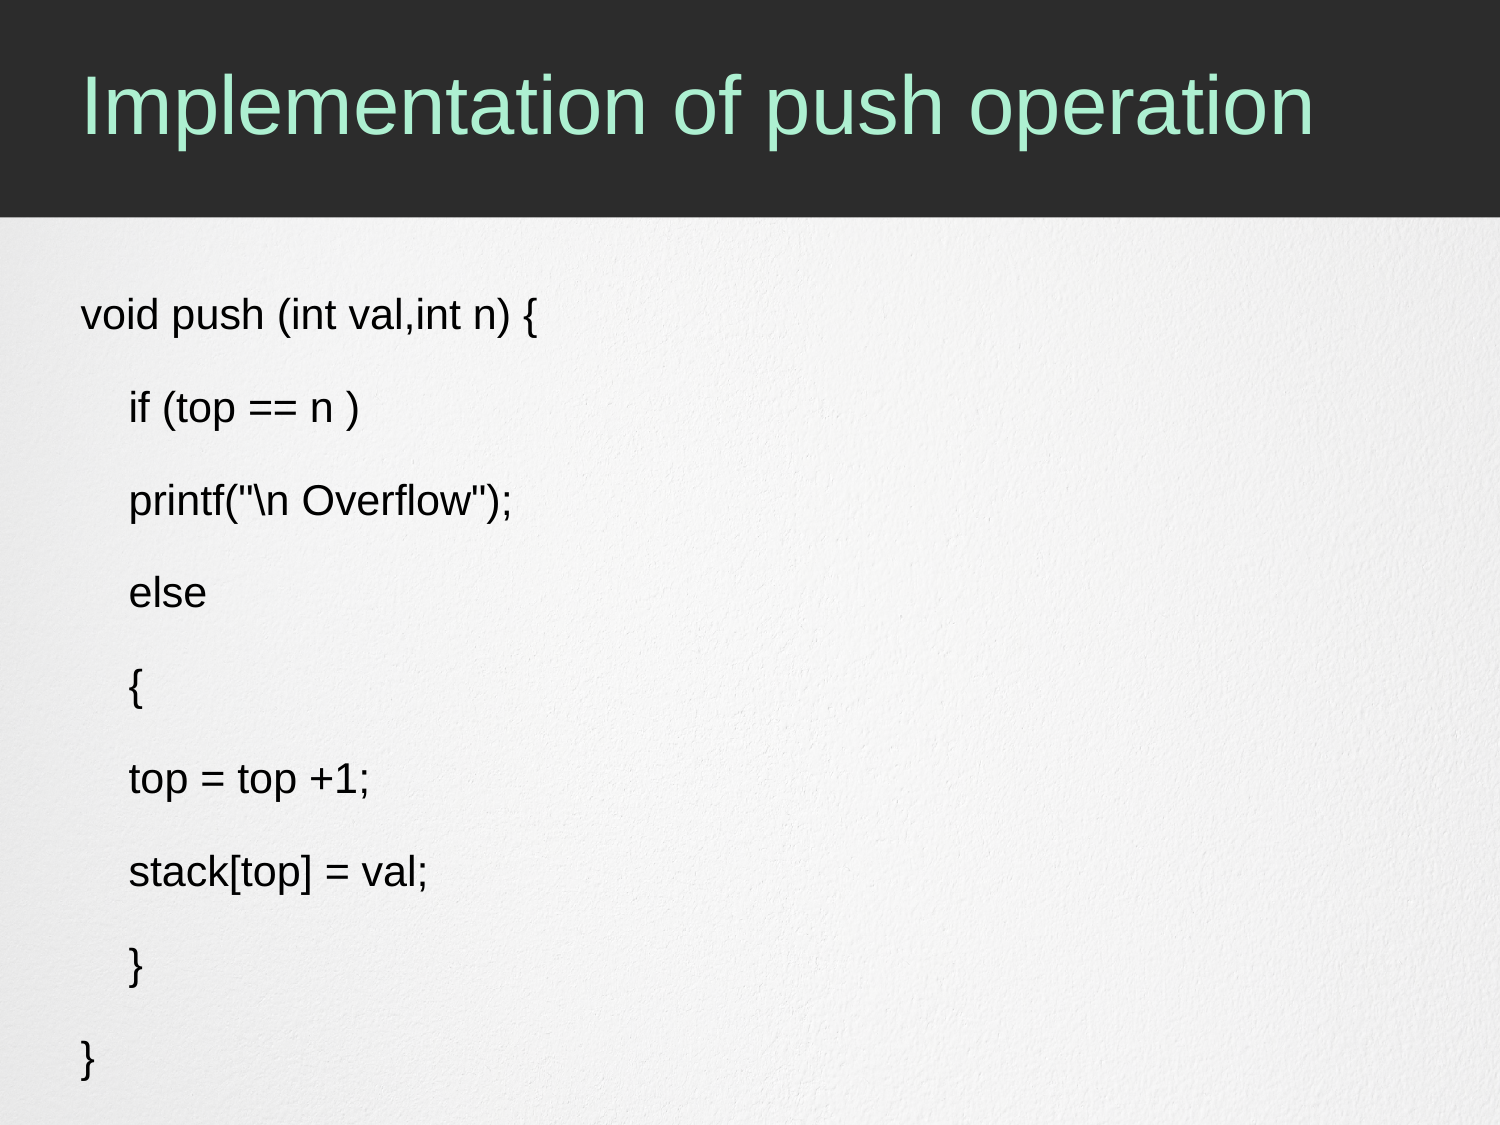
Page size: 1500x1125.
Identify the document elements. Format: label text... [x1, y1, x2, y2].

title Implementation of push operation [65, 0, 1500, 216]
list void push (int val,int n) { if (top == n ) printf("\n Overflow"); else { top = top +1; stack[top] = val; } } [65, 253, 1466, 1094]
